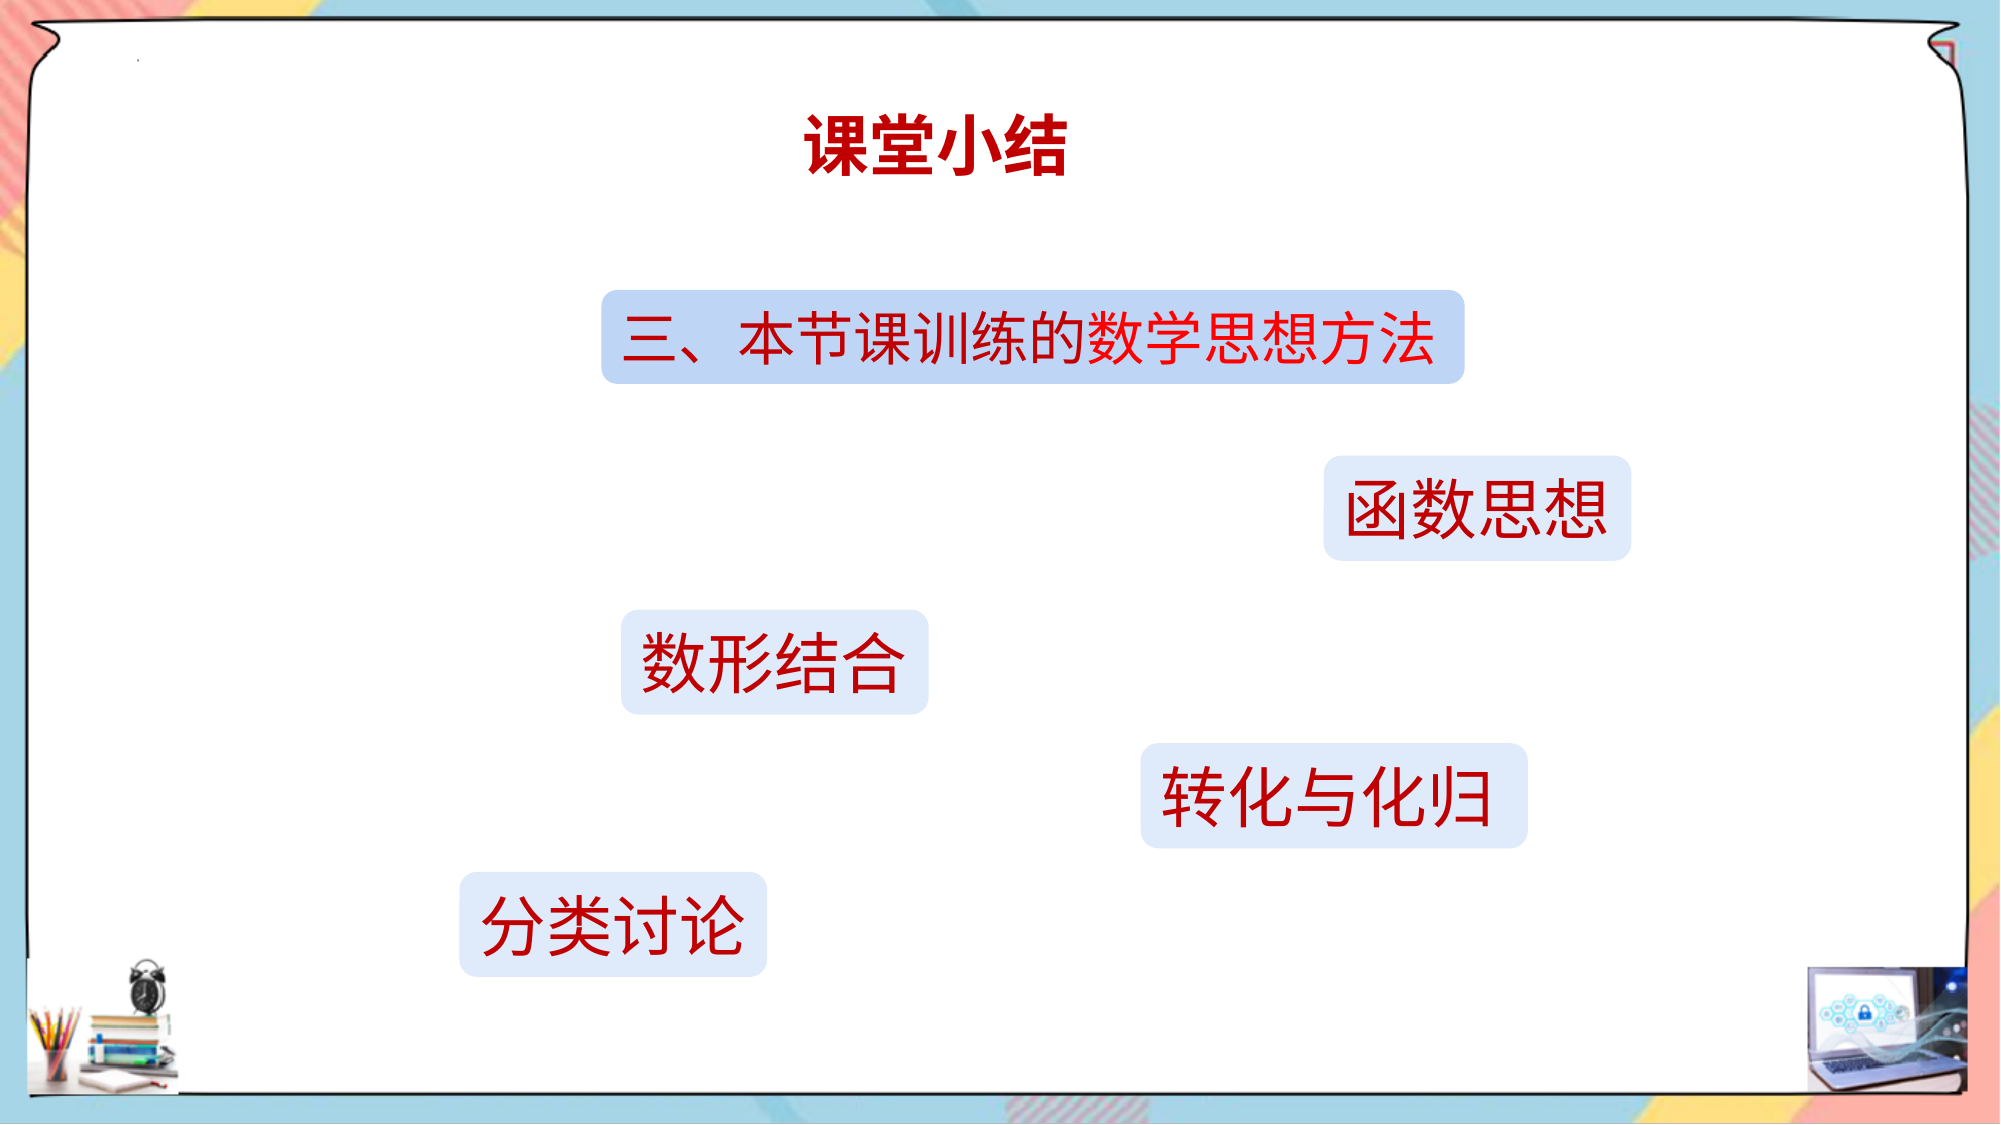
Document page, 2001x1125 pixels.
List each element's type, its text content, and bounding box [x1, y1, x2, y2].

text_box 课堂小结 [788, 96, 1097, 192]
text_box 分类讨论 [459, 871, 768, 977]
text_box 函数思想 [1323, 455, 1632, 561]
picture [0, 0, 2001, 1125]
text_box 转化与化归 [1140, 743, 1528, 849]
text_box 三、本节课训练的数学思想方法 [601, 289, 1465, 384]
text_box 数形结合 [621, 609, 929, 715]
